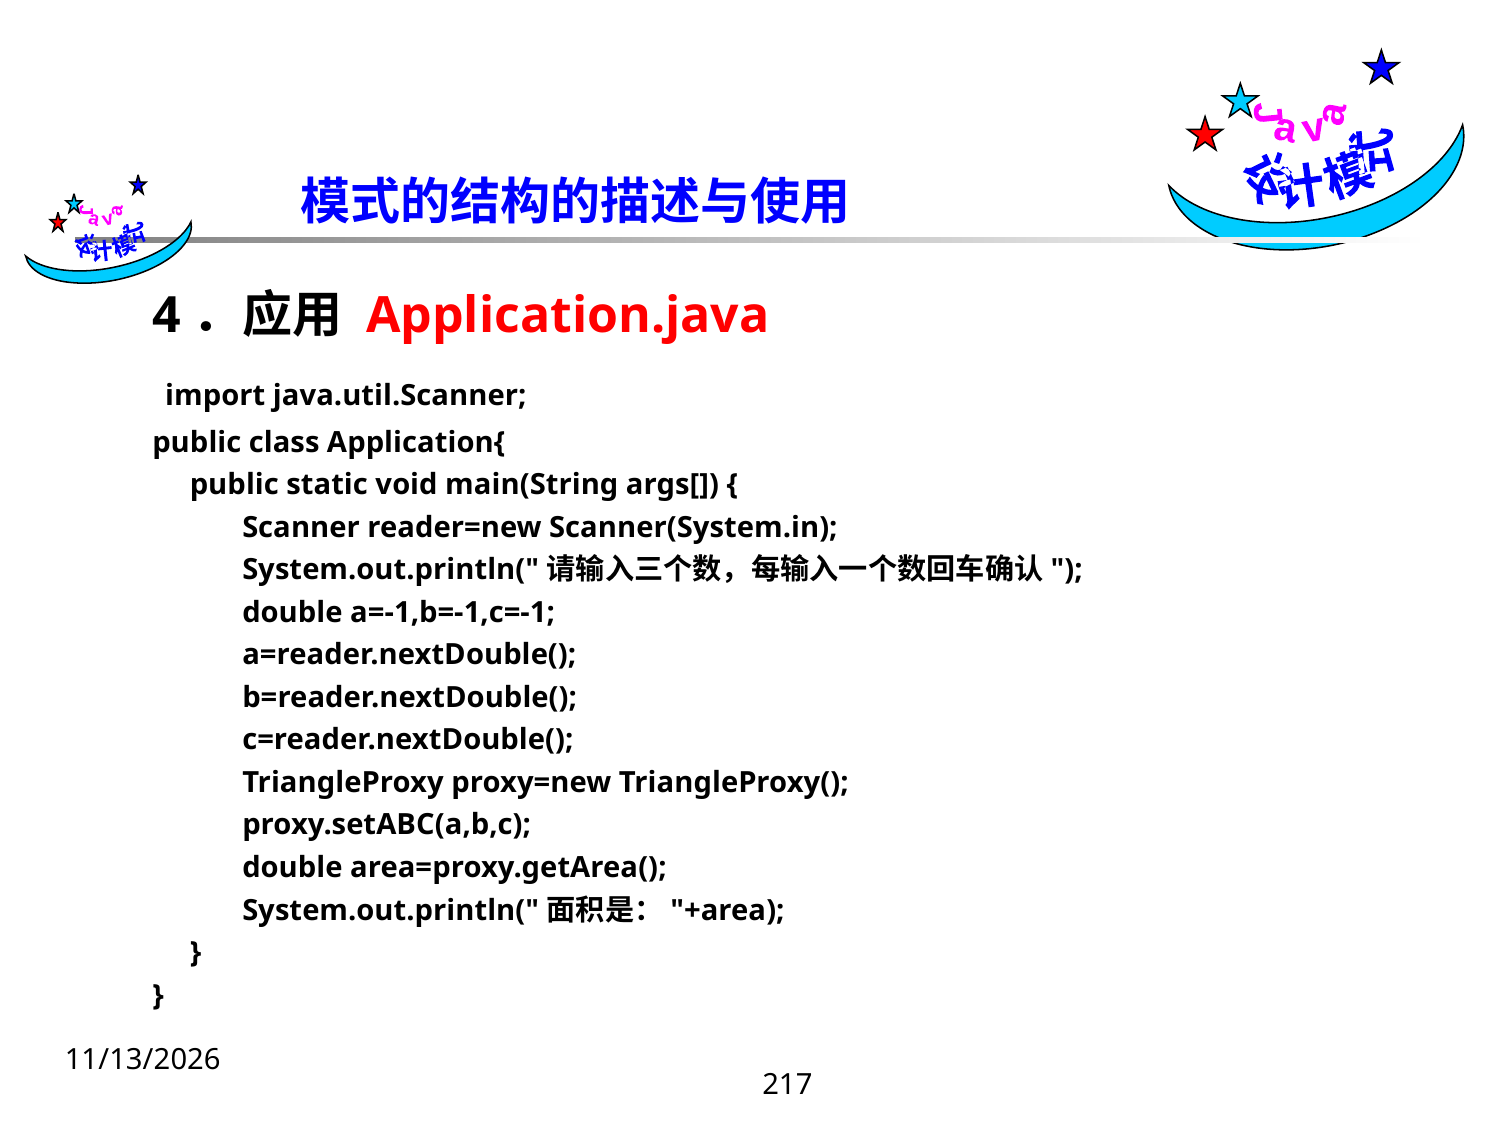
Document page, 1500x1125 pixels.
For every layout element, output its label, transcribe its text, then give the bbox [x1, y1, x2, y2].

text_box [549, 1037, 1025, 1113]
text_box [49, 174, 176, 288]
text_box [49, 1012, 363, 1088]
text_box 模式的结构的描述与使用 [187, 162, 975, 238]
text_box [1187, 49, 1463, 251]
text_box 4．应用 Application.java import java.util.Scanner; public class Application{ public static void main(String args[]) { Scanner reader=new Scanner(System.in); System.out.println("请输入三个数，每输入一个数回车确认"); double a=-1,b=-1,c=-1; a=reader.nextDouble(); b=reader.nextDouble(); c=reader.nextDouble(); TriangleProxy proxy=new TriangleProxy(); proxy.setABC(a,b,c); double area=proxy.getArea(); System.out.println("面积是："+area); } } [137, 275, 1388, 1018]
text_box [187, 237, 1187, 243]
